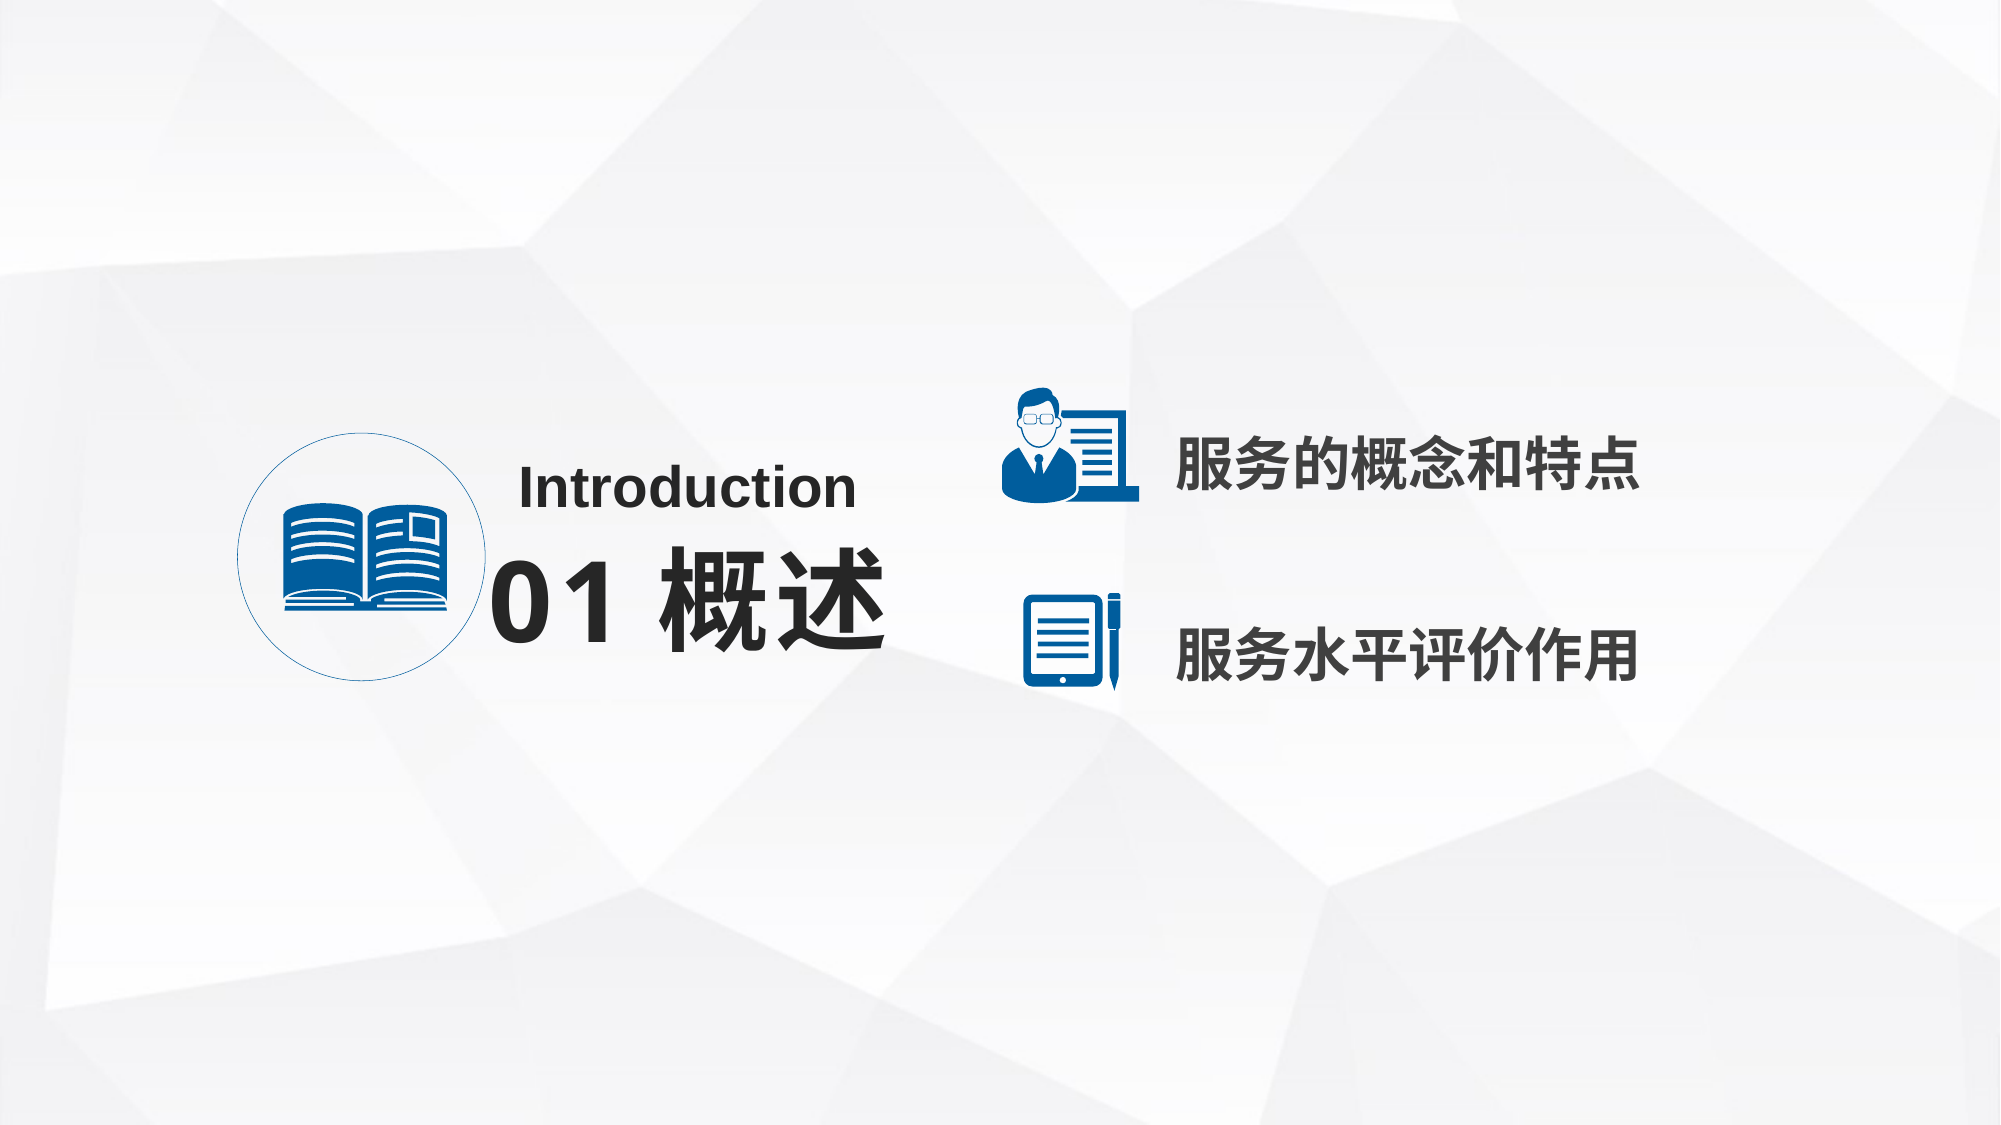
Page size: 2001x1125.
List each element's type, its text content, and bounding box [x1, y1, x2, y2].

text_box 服务的概念和特点 [1155, 419, 1662, 505]
text_box Introduction [503, 442, 874, 527]
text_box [1023, 593, 1121, 691]
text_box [283, 503, 447, 611]
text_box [1002, 380, 1140, 504]
text_box 服务水平评价作用 [1155, 610, 1662, 696]
text_box [236, 432, 482, 682]
picture [0, 0, 2000, 1125]
text_box 01概述 [474, 522, 903, 673]
